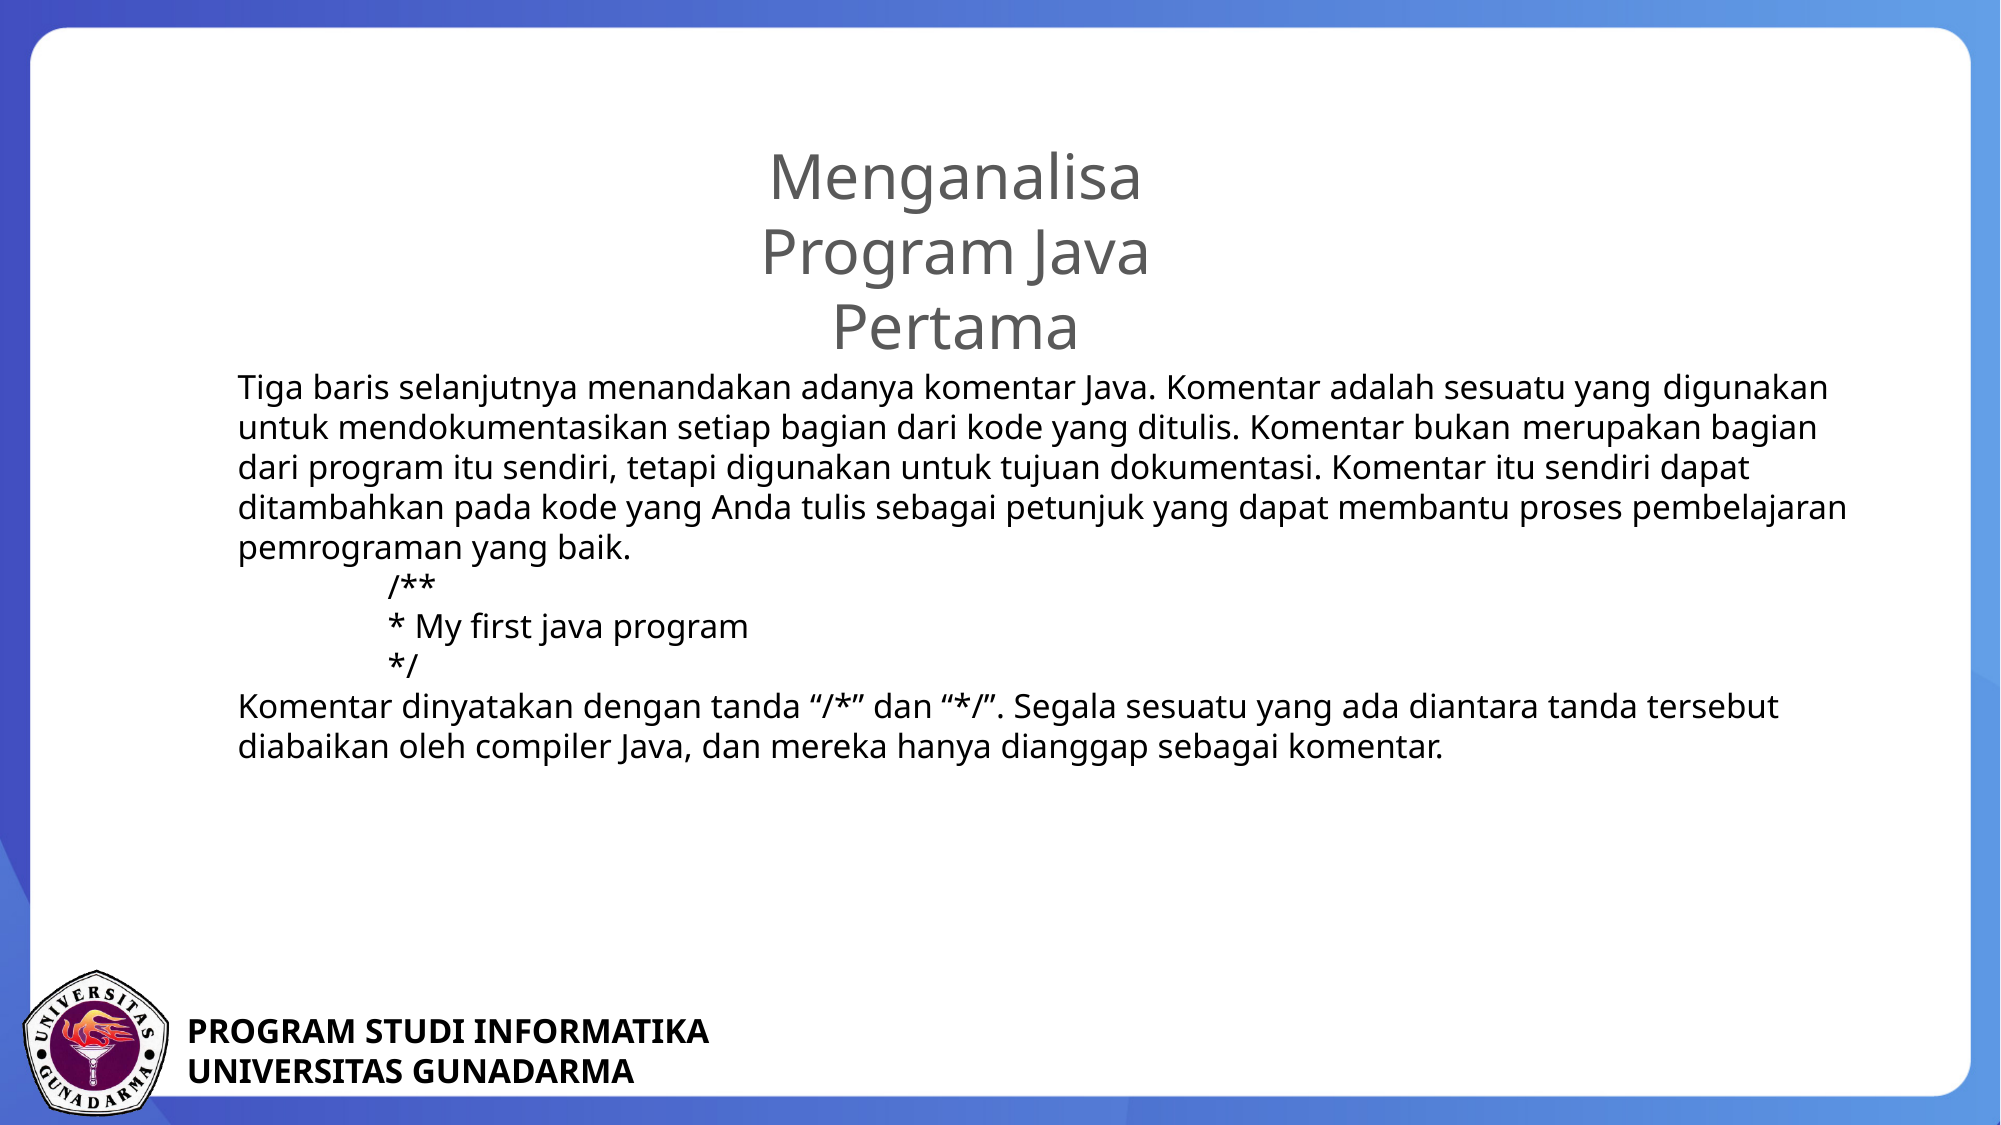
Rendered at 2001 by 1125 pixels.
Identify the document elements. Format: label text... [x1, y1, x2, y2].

text_box Menganalisa Program Java Pertama [668, 129, 1244, 370]
text_box Tiga baris selanjutnya menandakan adanya komentar Java. Komentar adalah sesuatu yang digunakan untuk mendokumentasikan setiap bagian dari kode yang ditulis. Komentar bukan merupakan bagian dari program itu sendiri, tetapi digunakan untuk tujuan dokumentasi. Komentar itu sendiri dapat ditambahkan pada kode yang Anda tulis sebagai petunjuk yang dapat membantu proses pembelajaran pemrograman yang baik. /** * My first java program */ Komentar dinyatakan dengan tanda “/*” dan “*/”. Segala sesuatu yang ada diantara tanda tersebut diabaikan oleh compiler Java, dan mereka hanya dianggap sebagai komentar. [237, 366, 1851, 766]
picture [0, 0, 2001, 1125]
